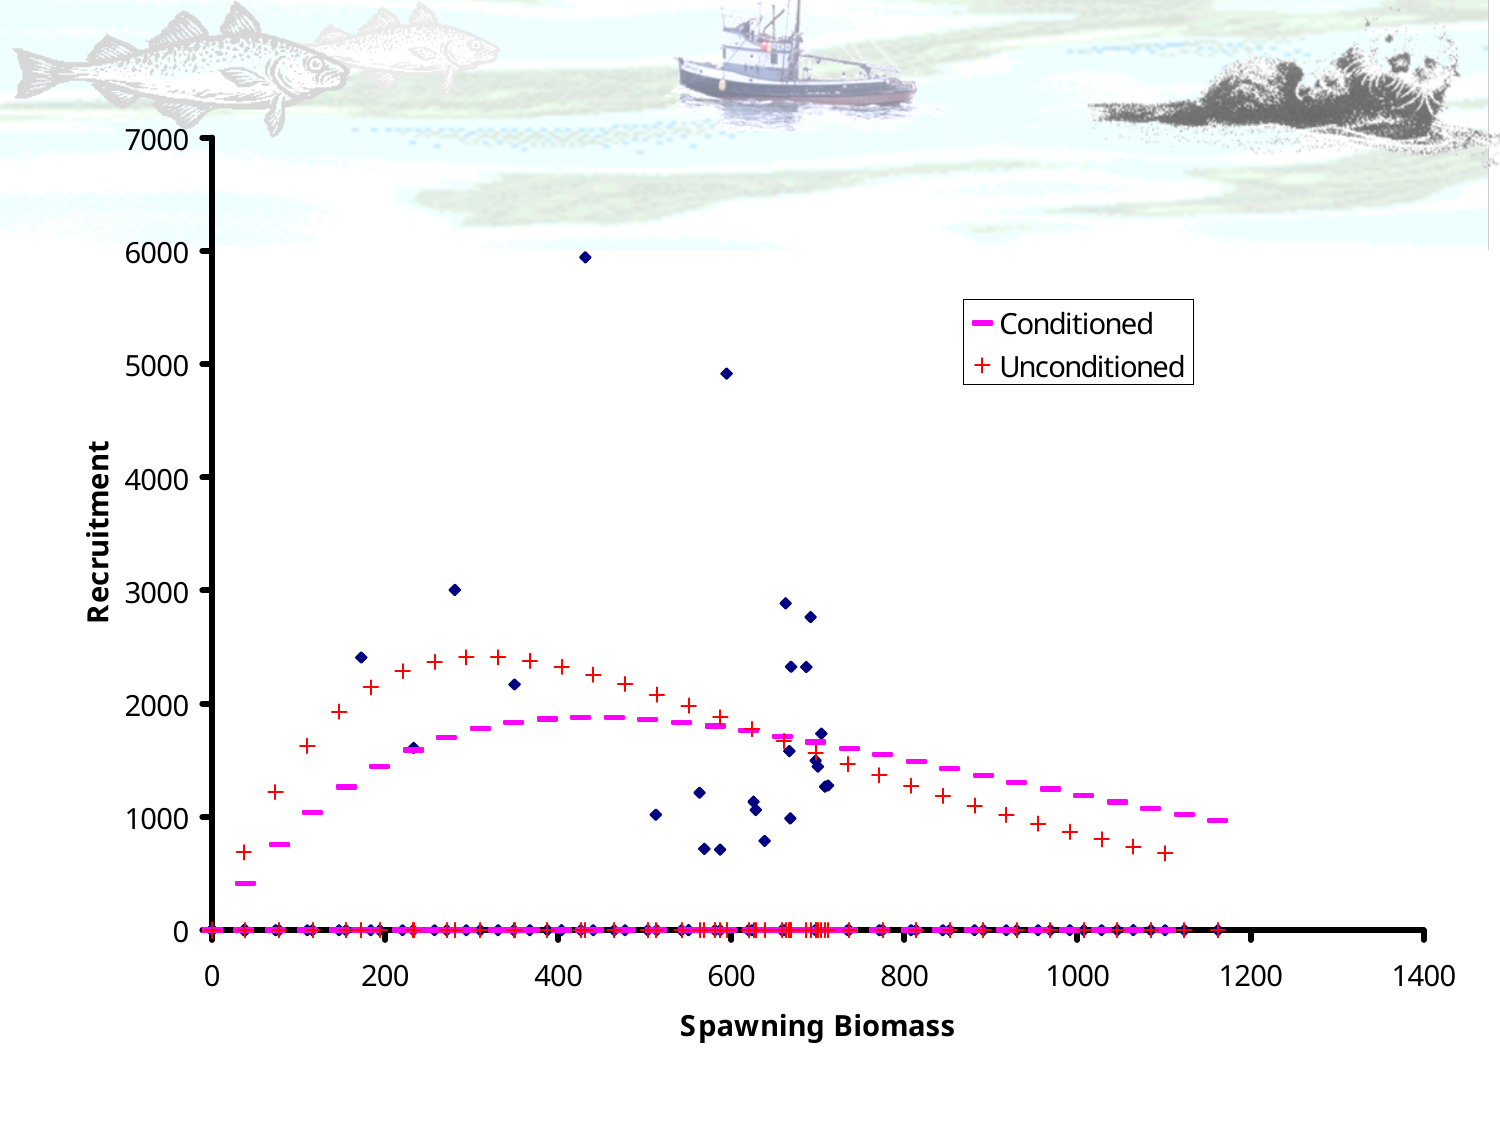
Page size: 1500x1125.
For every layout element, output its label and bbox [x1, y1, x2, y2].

list [44, 104, 1468, 1074]
picture [0, 0, 1500, 250]
